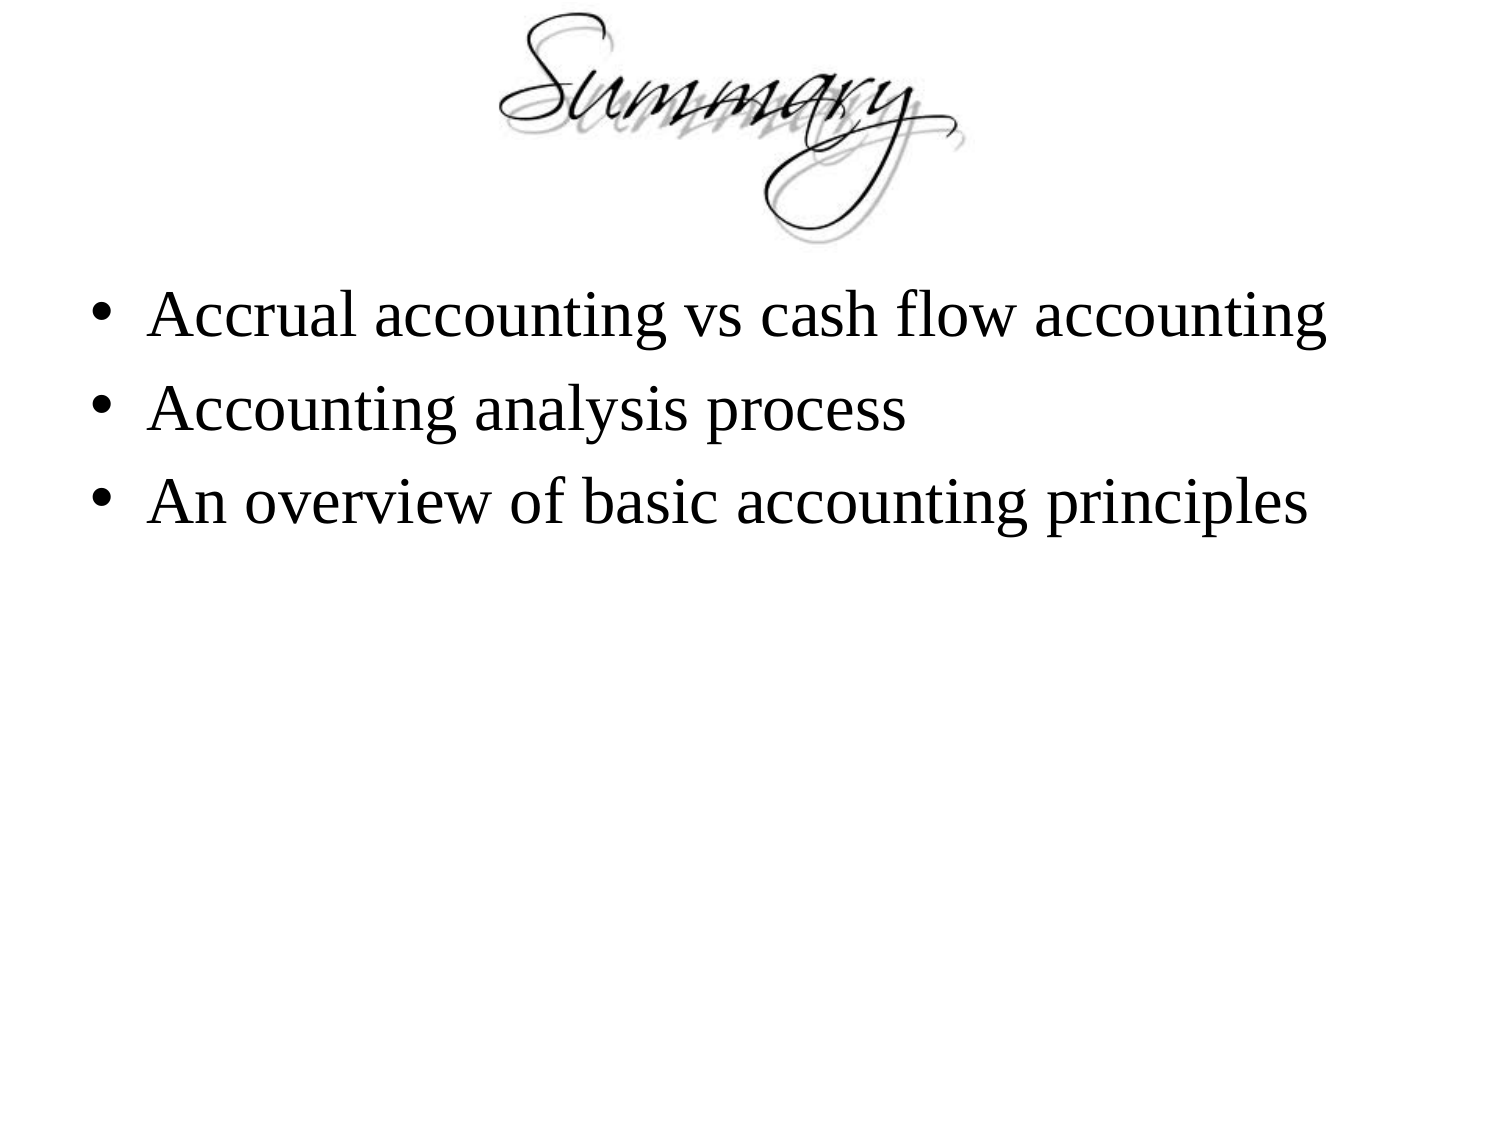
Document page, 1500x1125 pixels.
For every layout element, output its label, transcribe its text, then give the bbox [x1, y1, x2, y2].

picture [487, 2, 976, 256]
list Accrual accounting vs cash flow accounting Accounting analysis process An overview of basic accounting principles [75, 262, 1425, 1005]
